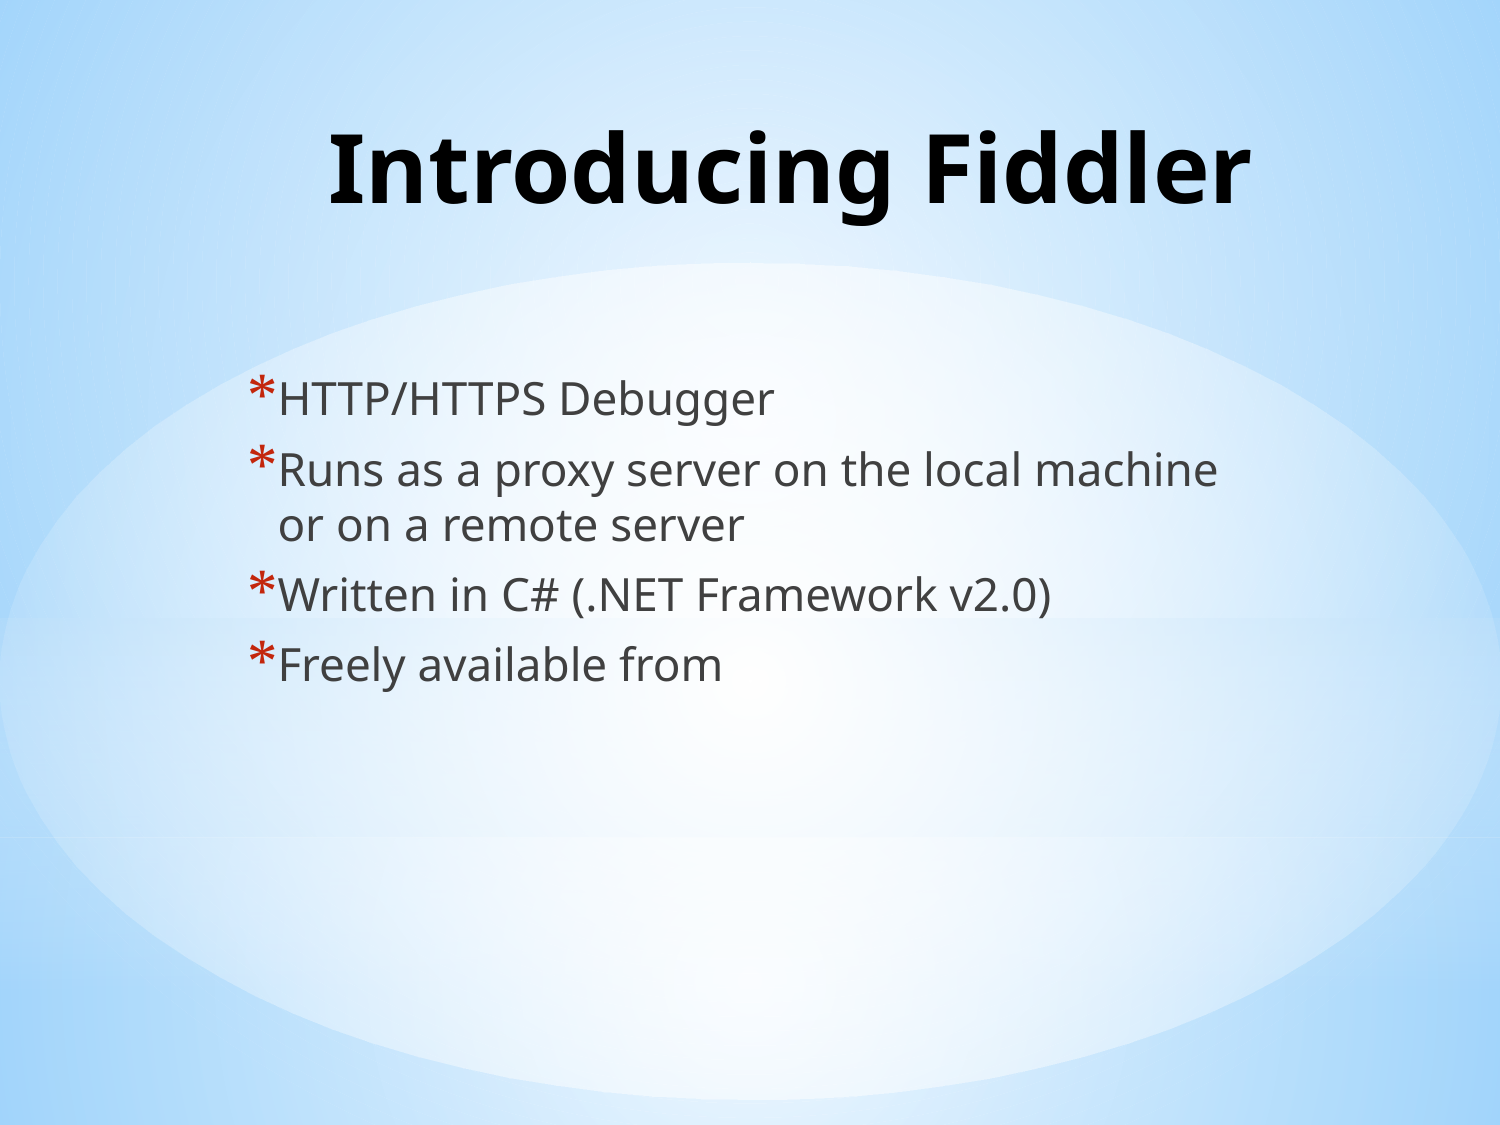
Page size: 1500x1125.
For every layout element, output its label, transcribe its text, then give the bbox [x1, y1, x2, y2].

title Introducing Fiddler [200, 99, 1269, 288]
list HTTP/HTTPS Debugger Runs as a proxy server on the local machine or on a remote server Written in C# (.NET Framework v2.0) Freely available from [225, 362, 1275, 865]
